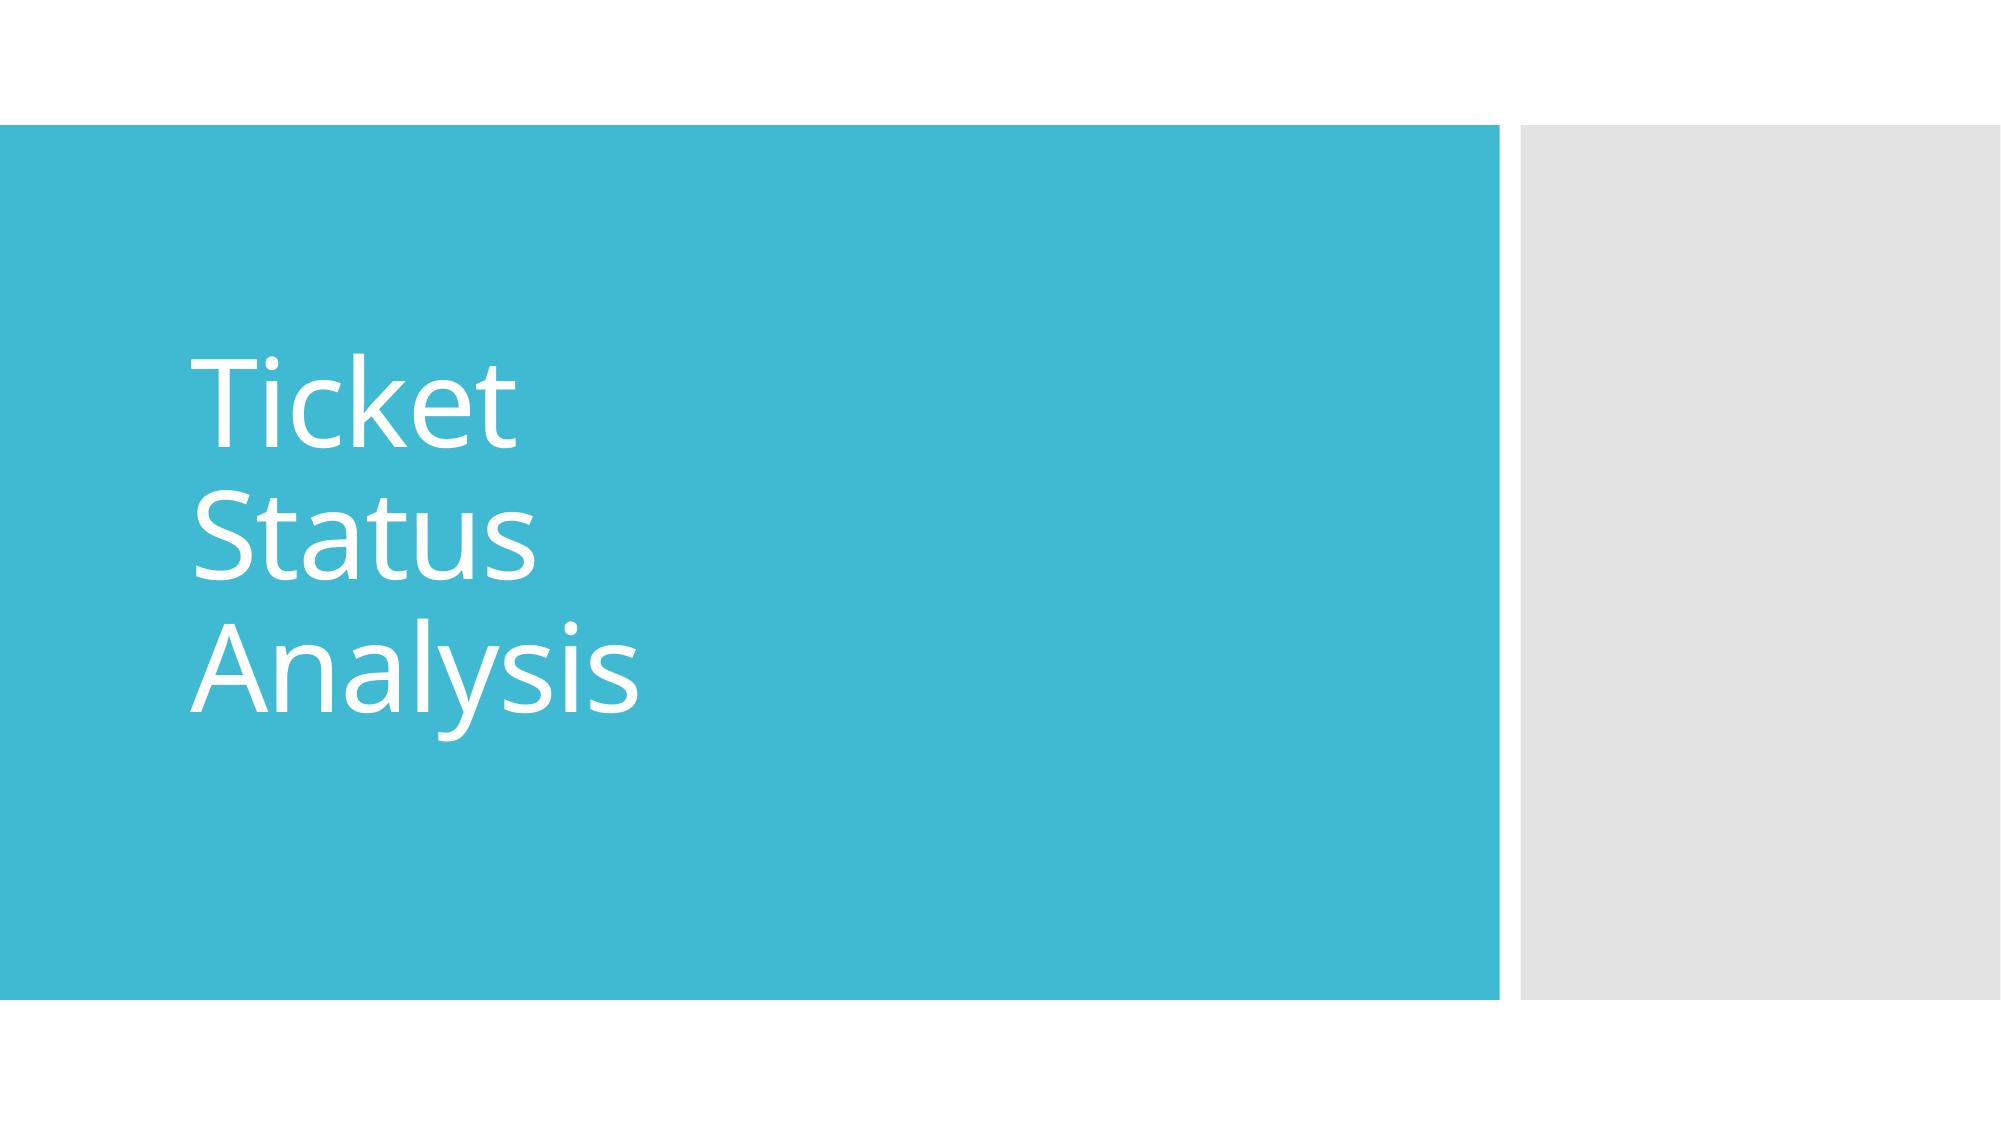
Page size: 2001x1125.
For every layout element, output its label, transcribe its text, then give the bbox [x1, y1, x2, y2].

title Ticket Status Analysis [175, 213, 1376, 747]
